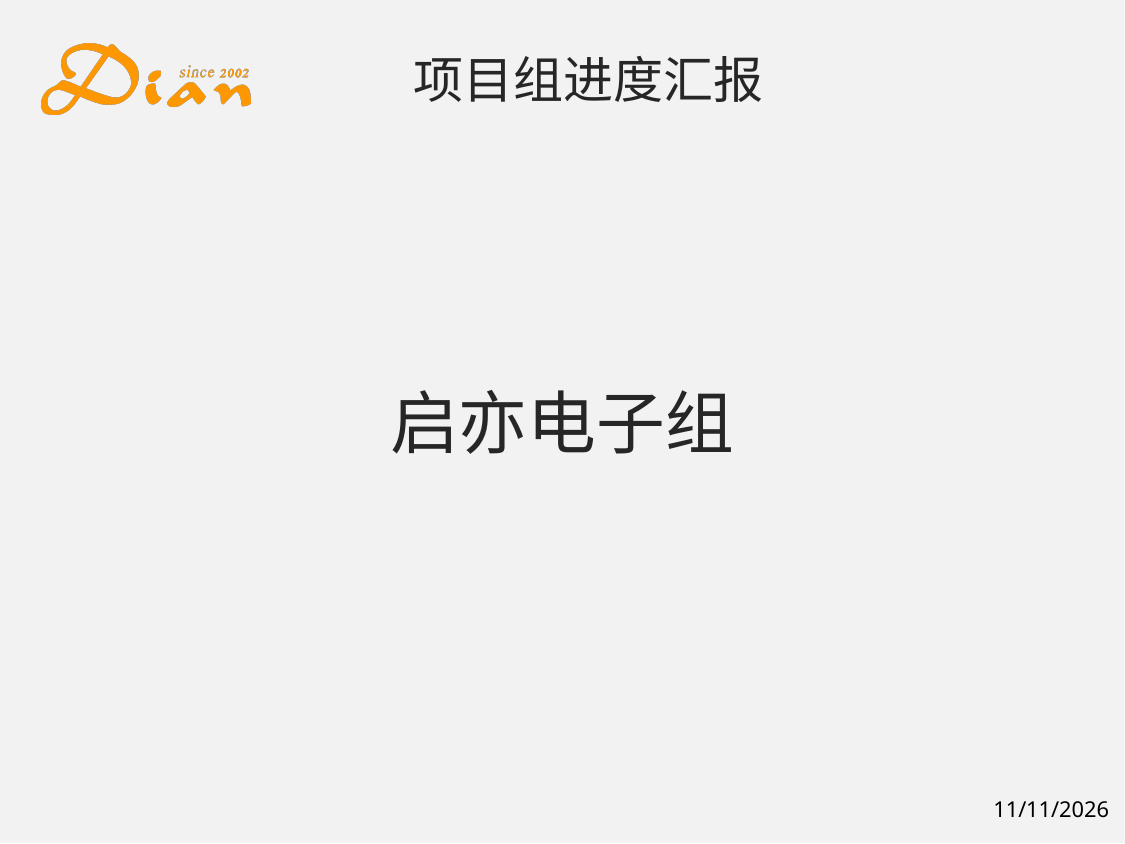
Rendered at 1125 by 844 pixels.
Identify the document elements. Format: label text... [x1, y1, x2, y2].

text_box 启亦电子组 [146, 372, 979, 470]
text_box 2019/3/8 [978, 787, 1125, 833]
picture [41, 43, 251, 115]
text_box 项目组进度汇报 [398, 41, 779, 116]
